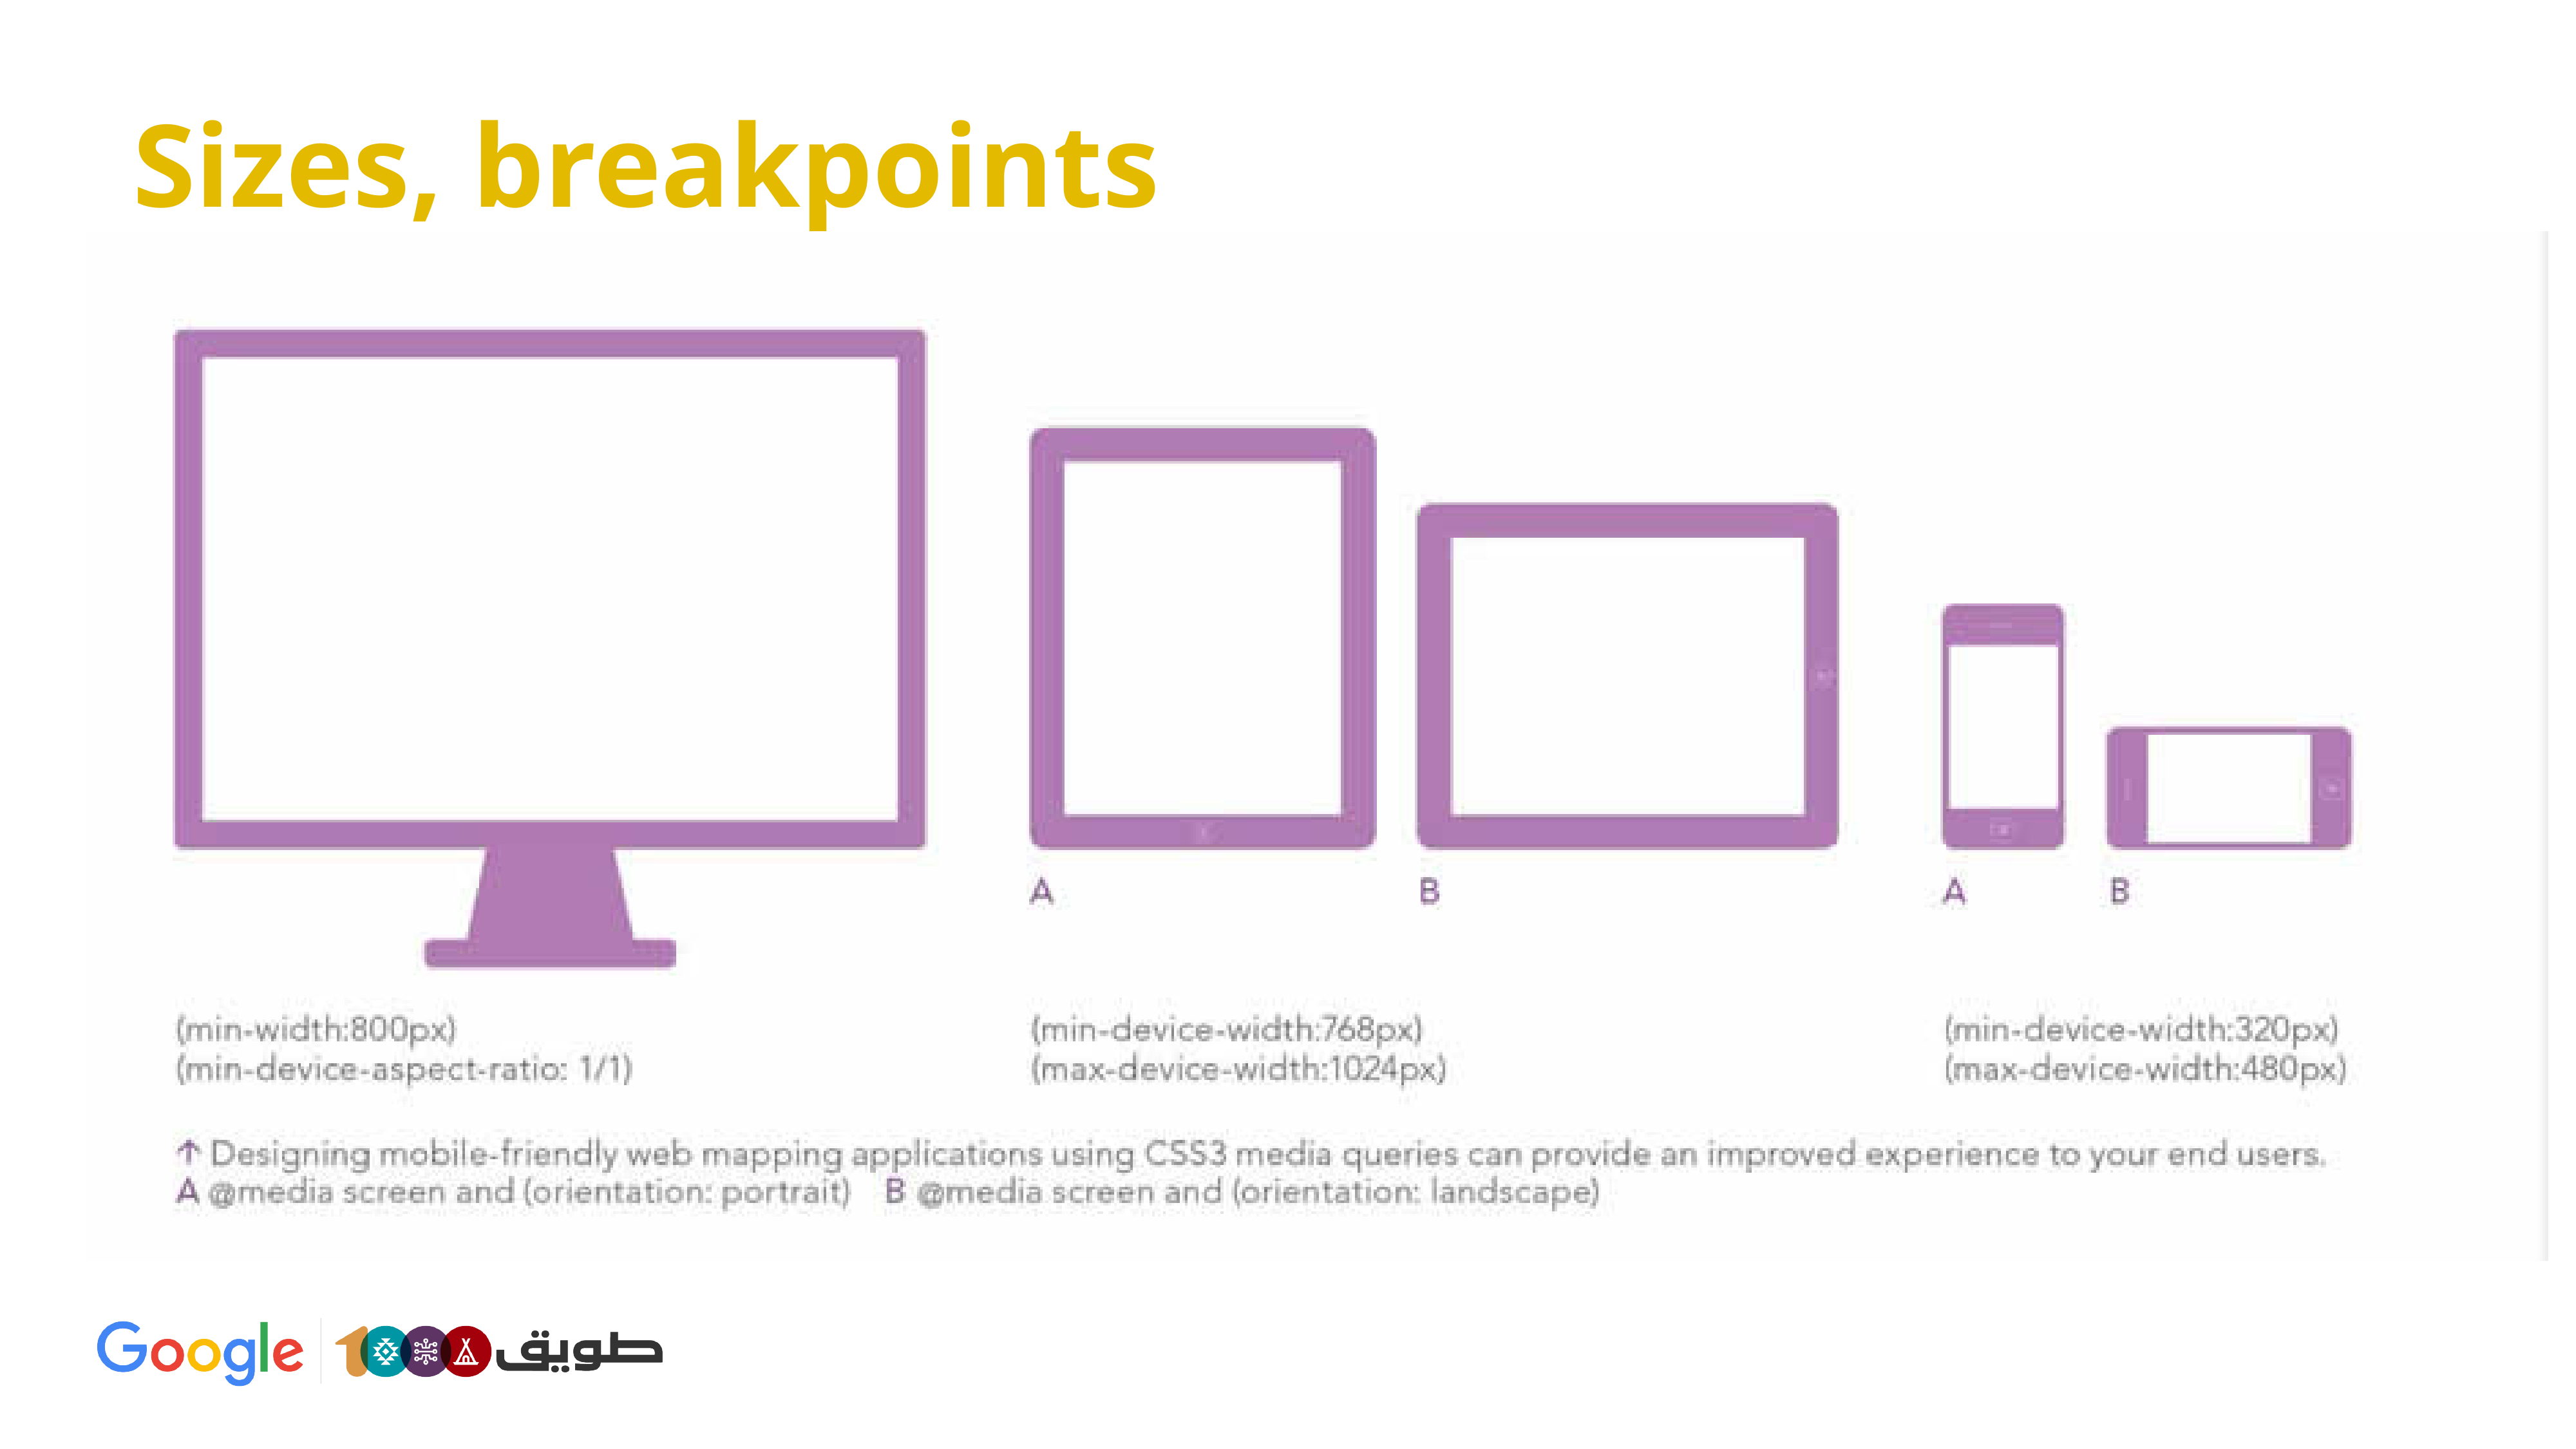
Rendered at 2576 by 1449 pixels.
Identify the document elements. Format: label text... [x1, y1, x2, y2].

picture [53, 231, 2549, 1449]
title Sizes, breakpoints [127, 114, 1842, 229]
